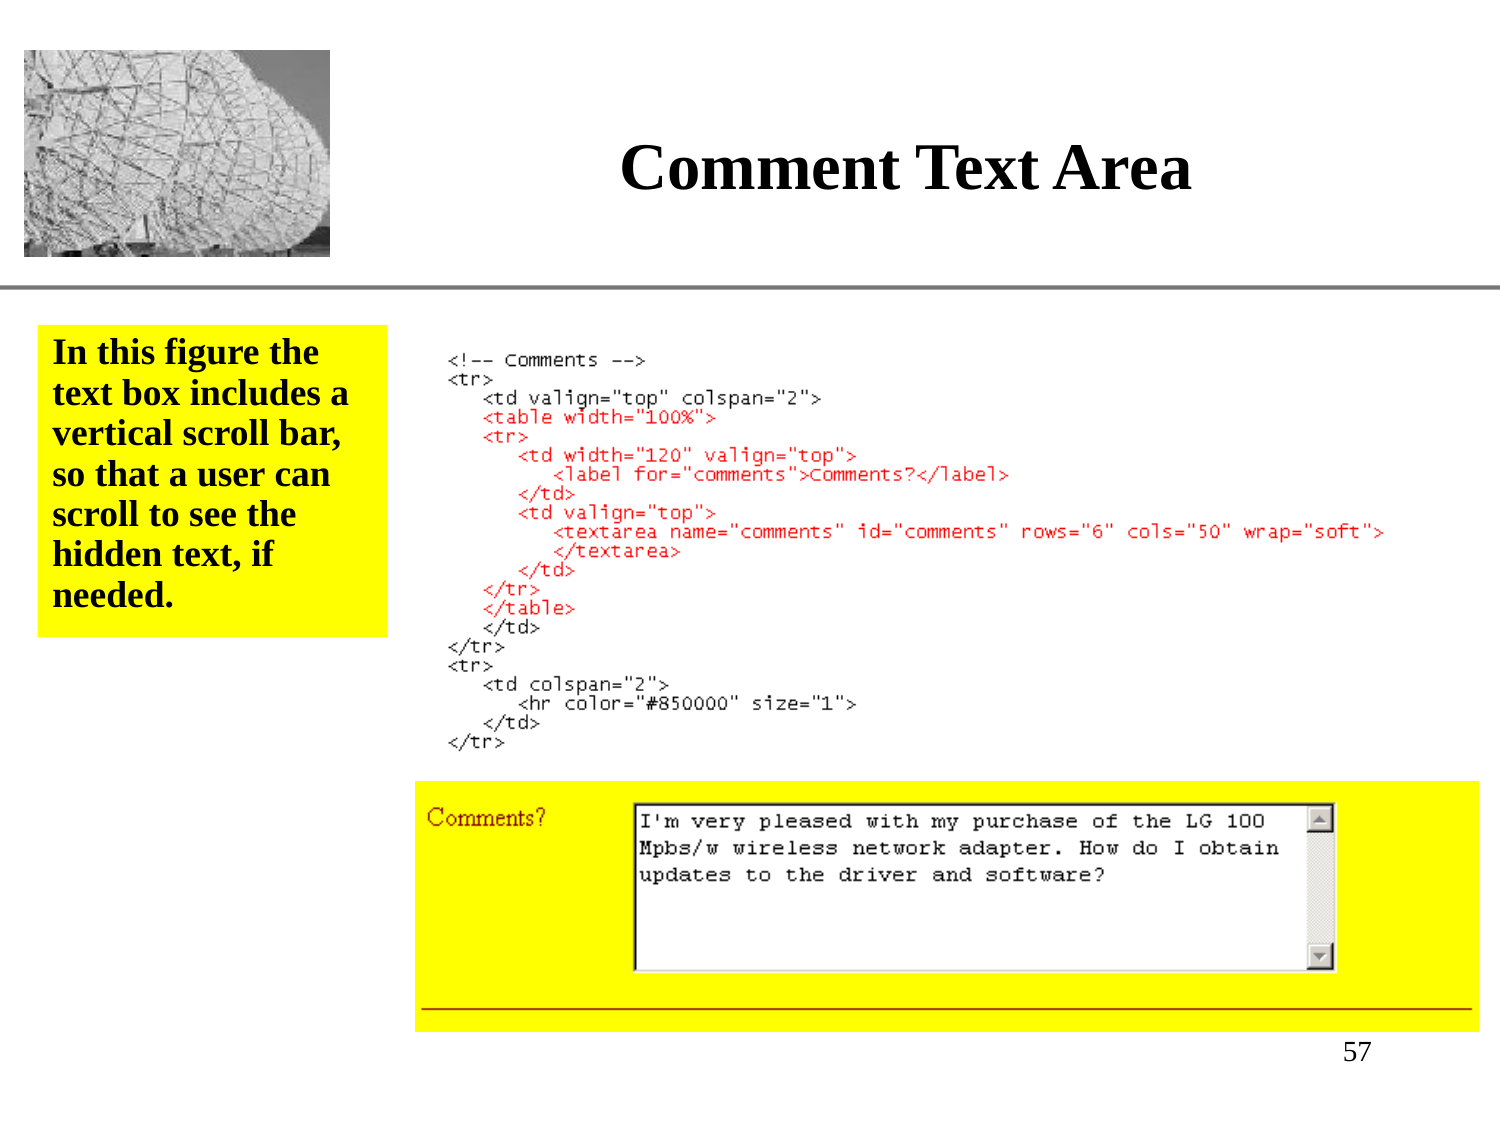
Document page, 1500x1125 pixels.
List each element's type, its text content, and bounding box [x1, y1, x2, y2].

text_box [415, 343, 1479, 1032]
text_box In this figure the text box includes a vertical scroll bar, so that a user can scroll to see the hidden text, if needed. [37, 324, 388, 638]
picture [24, 50, 330, 257]
slide_number 57 [1074, 1032, 1388, 1100]
title Comment Text Area [337, 62, 1475, 263]
